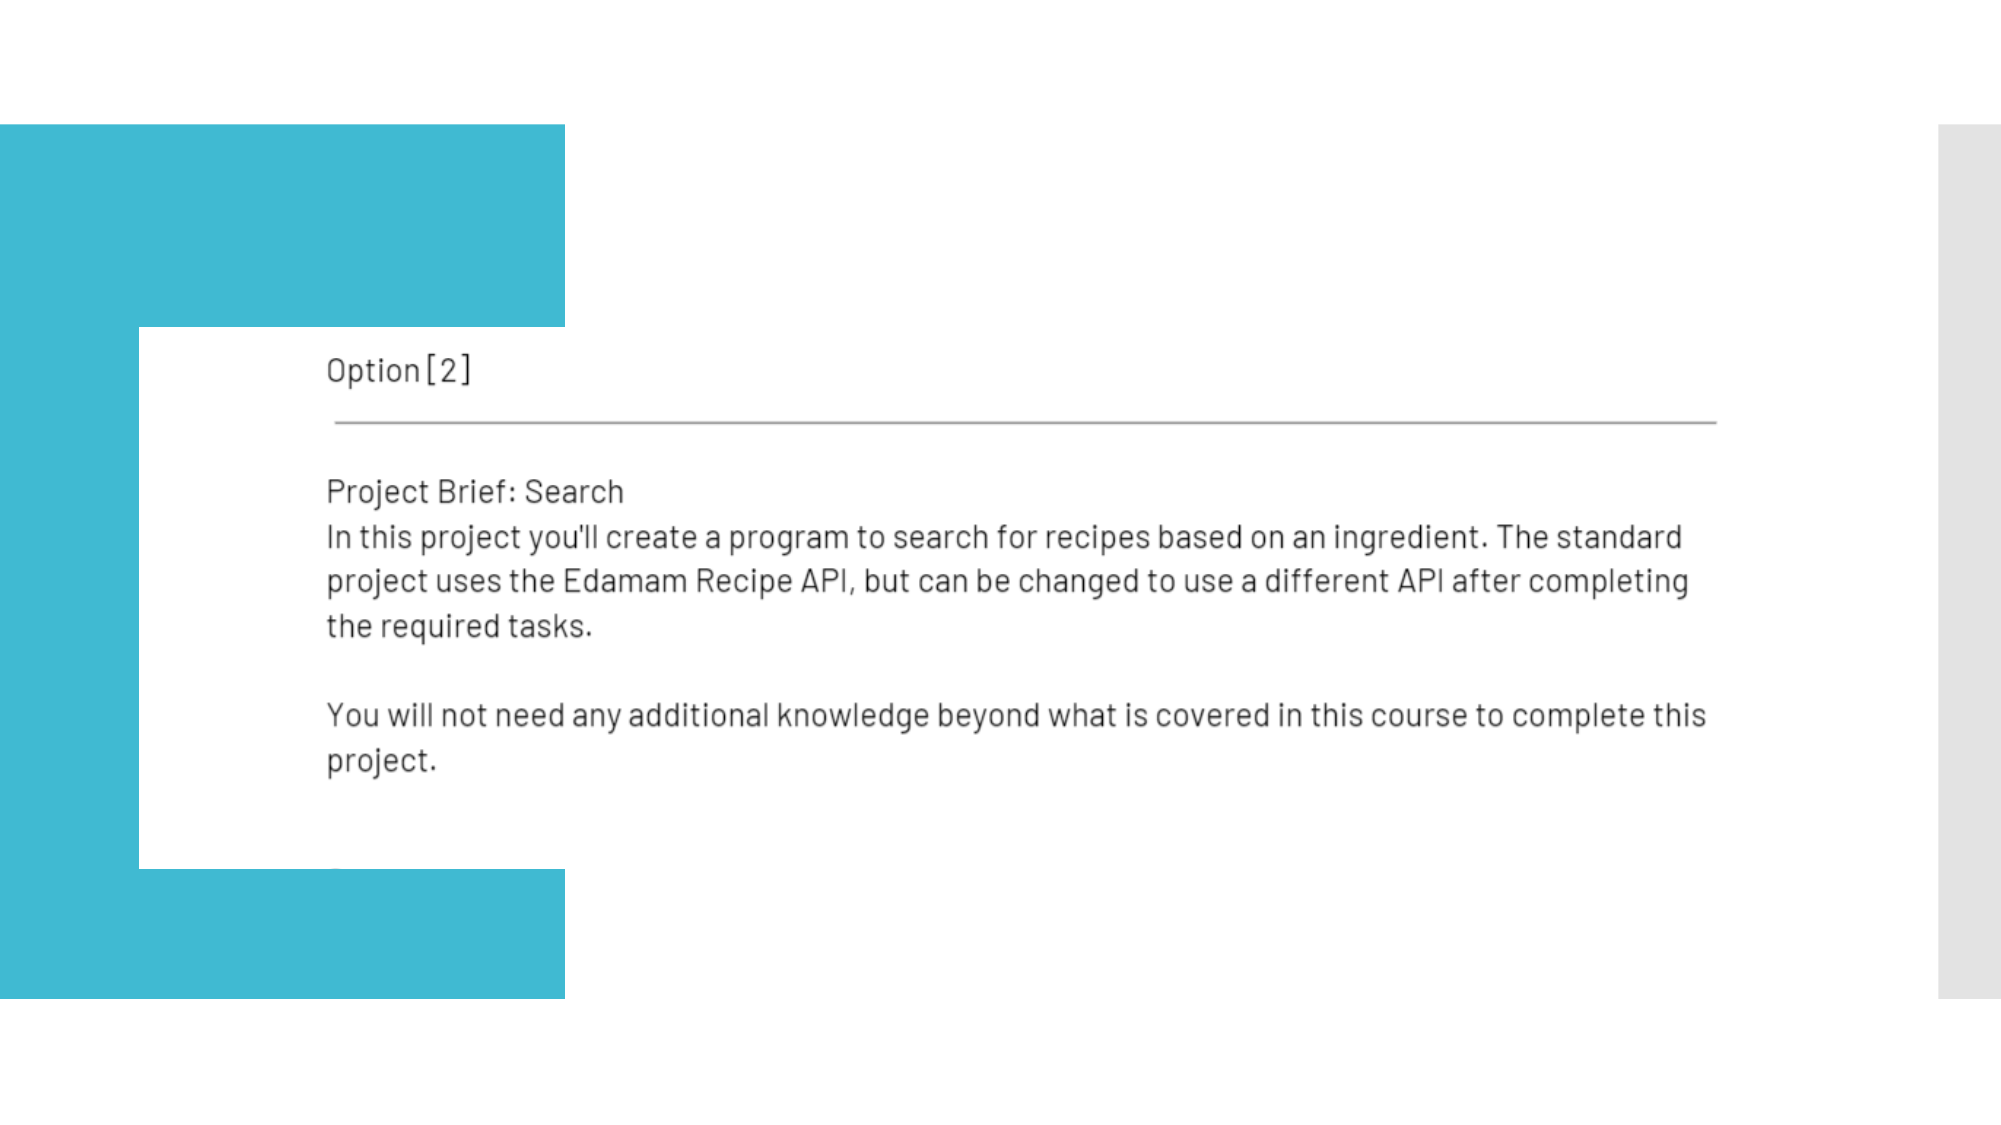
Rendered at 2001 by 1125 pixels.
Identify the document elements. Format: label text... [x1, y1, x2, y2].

title Task [41, 184, 525, 940]
picture [138, 327, 1835, 869]
